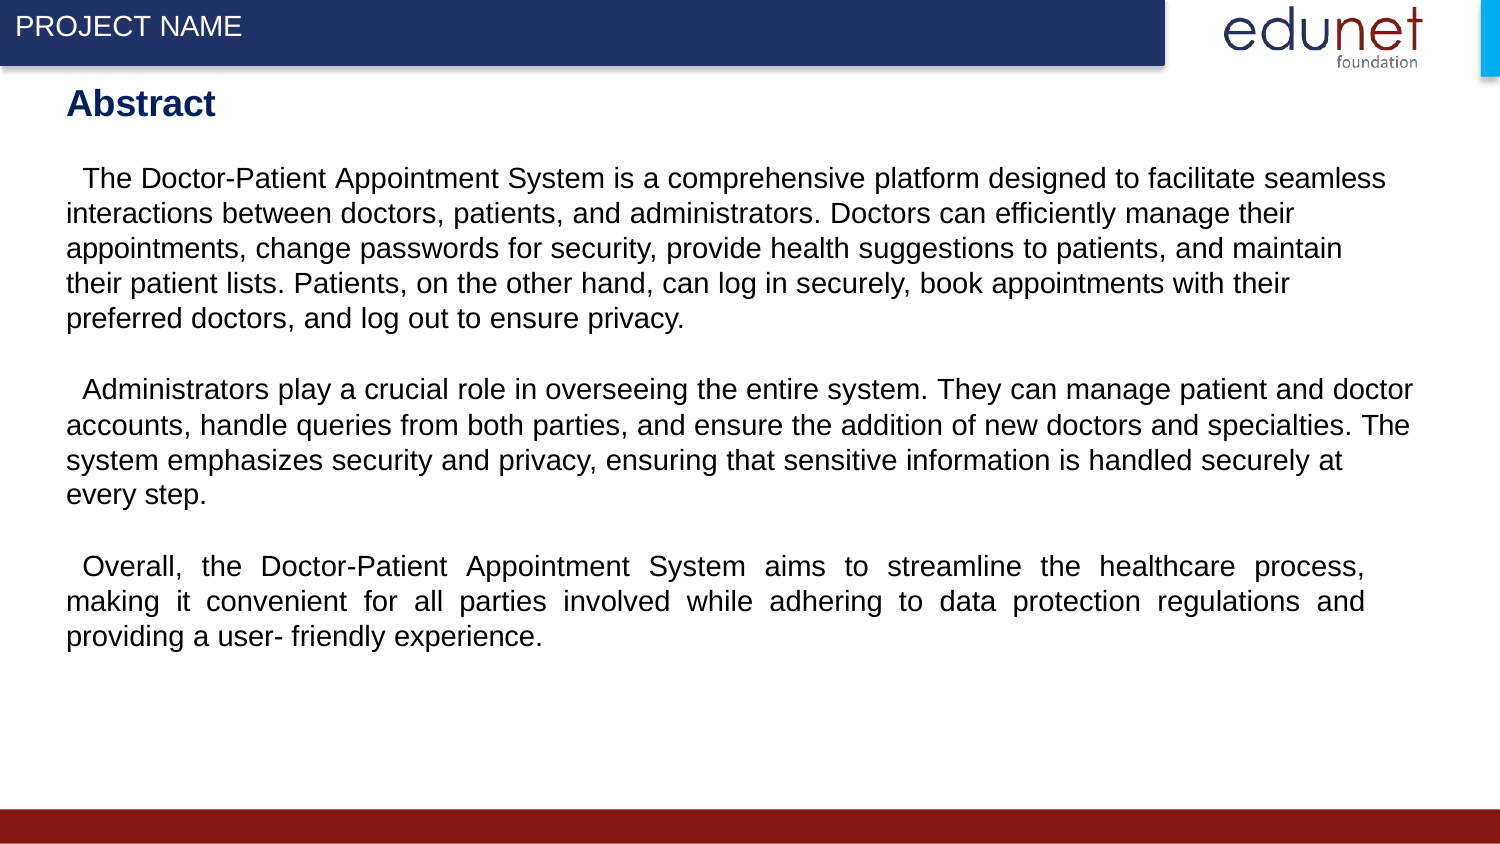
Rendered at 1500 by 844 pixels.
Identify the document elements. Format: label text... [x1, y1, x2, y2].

list The Doctor-Patient Appointment System is a comprehensive platform designed to facilitate seamless interactions between doctors, patients, and administrators. Doctors can efficiently manage their appointments, change passwords for security, provide health suggestions to patients, and maintain their patient lists. Patients, on the other hand, can log in securely, book appointments with their preferred doctors, and log out to ensure privacy. Administrators play a crucial role in overseeing the entire system. They can manage patient and doctor accounts, handle queries from both parties, and ensure the addition of new doctors and specialties. The system emphasizes security and privacy, ensuring that sensitive information is handled securely at every step. Overall, the Doctor-Patient Appointment System aims to streamline the healthcare process, making it convenient for all parties involved while adhering to data protection regulations and providing a user- friendly experience. [64, 157, 1415, 653]
text_box PROJECT NAME [12, 4, 246, 42]
text_box [0, 809, 1500, 844]
title Abstract [64, 77, 794, 157]
picture [0, 0, 1172, 79]
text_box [1473, 0, 1500, 90]
picture [1224, 6, 1423, 68]
